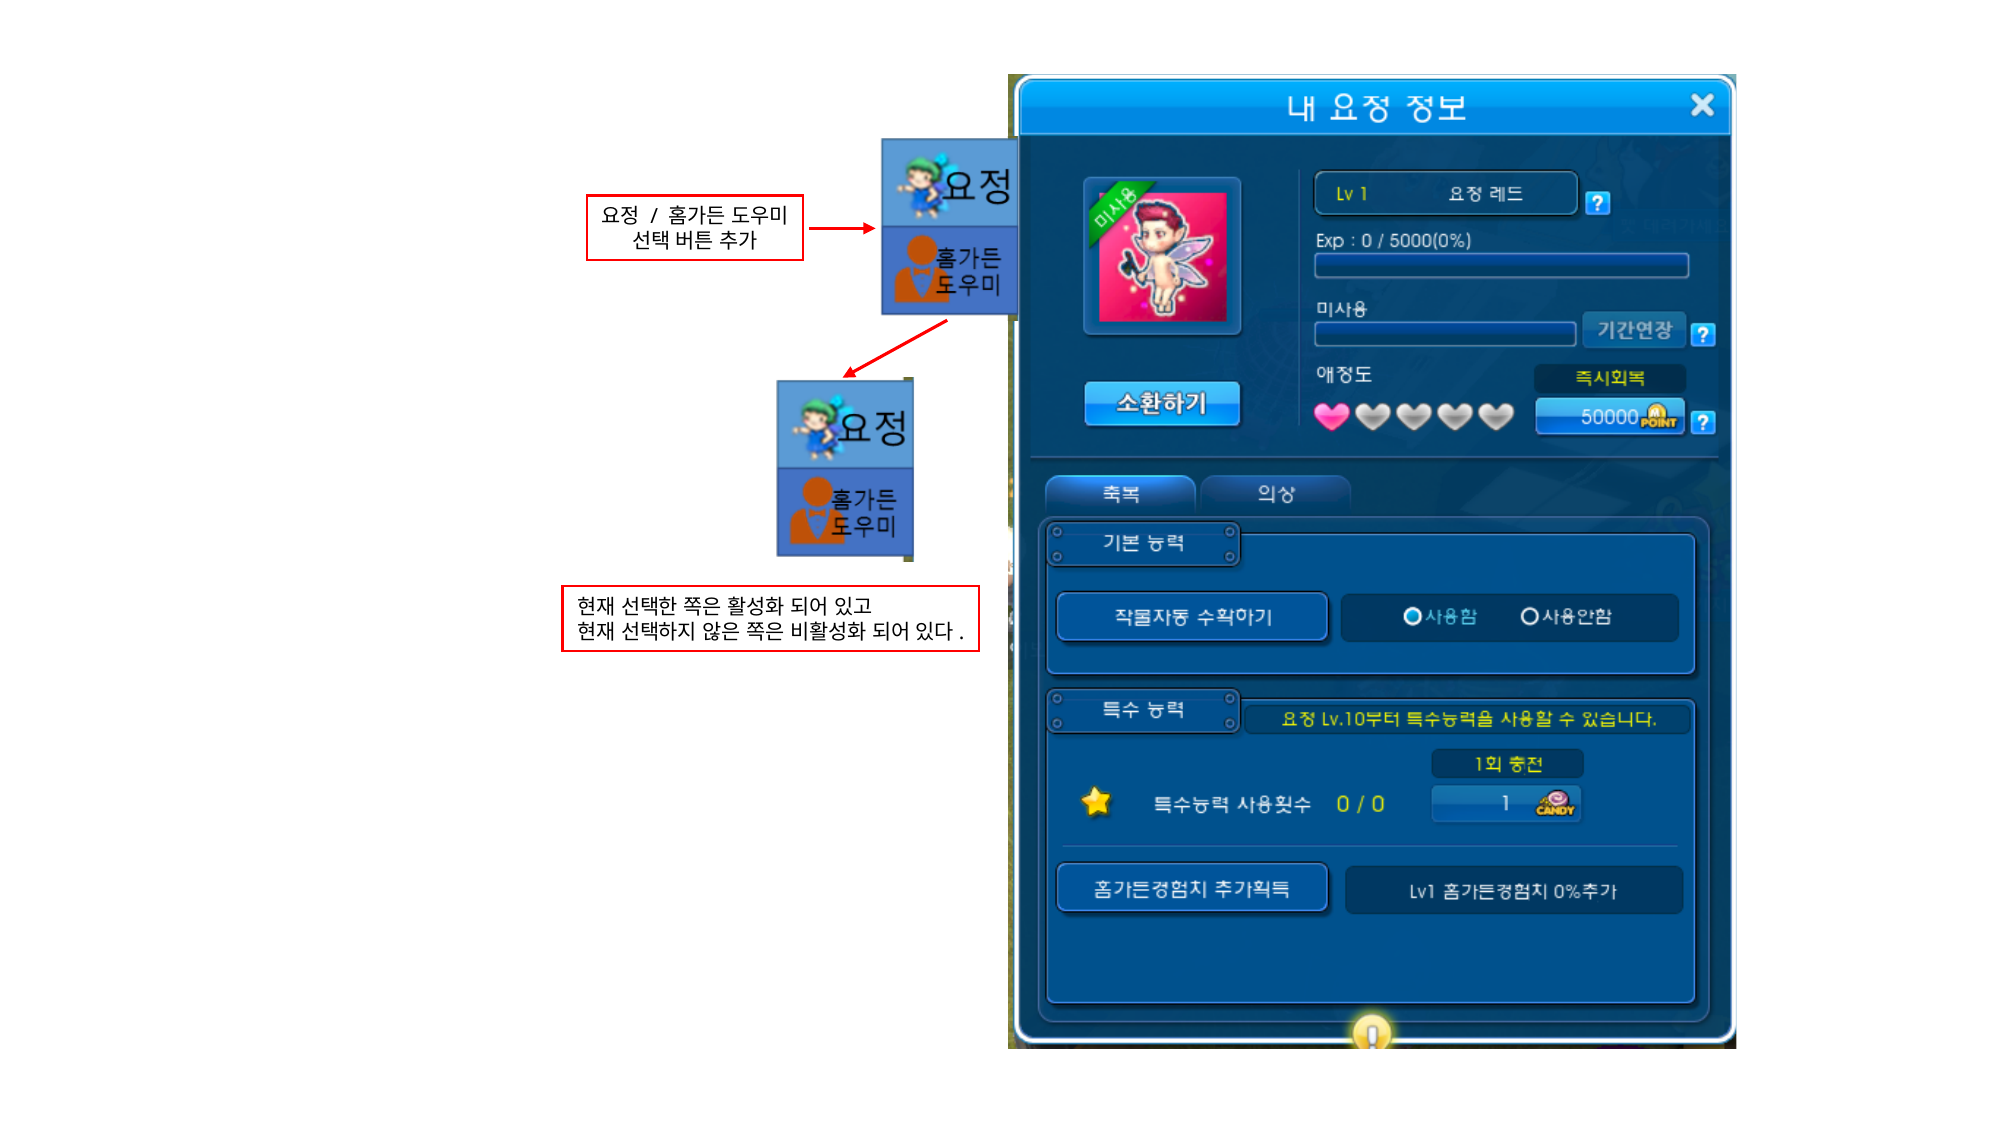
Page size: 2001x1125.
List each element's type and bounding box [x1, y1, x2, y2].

text_box [541, 74, 1737, 1049]
